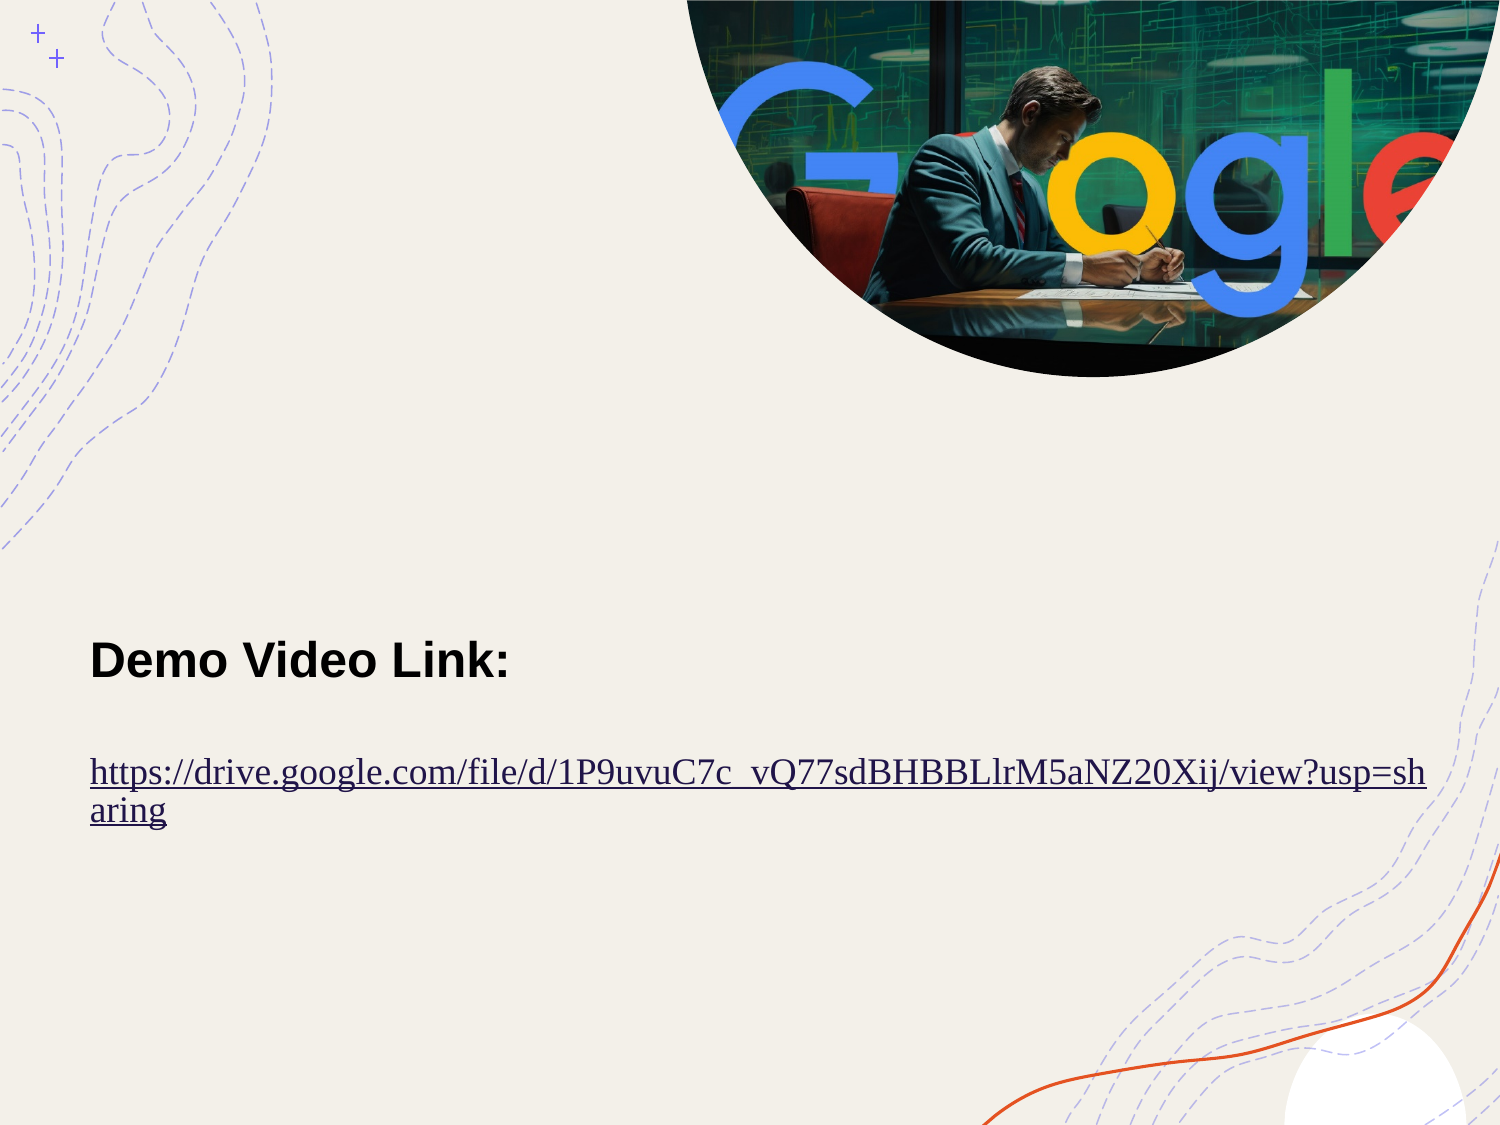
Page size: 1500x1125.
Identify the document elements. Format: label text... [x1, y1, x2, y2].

picture [686, 0, 1500, 378]
title Demo Video Link: https://drive.google.com/file/d/1P9uvuC7c_vQ77sdBHBBLlrM5aNZ20Xij/view?usp=sharing [75, 377, 1450, 1038]
